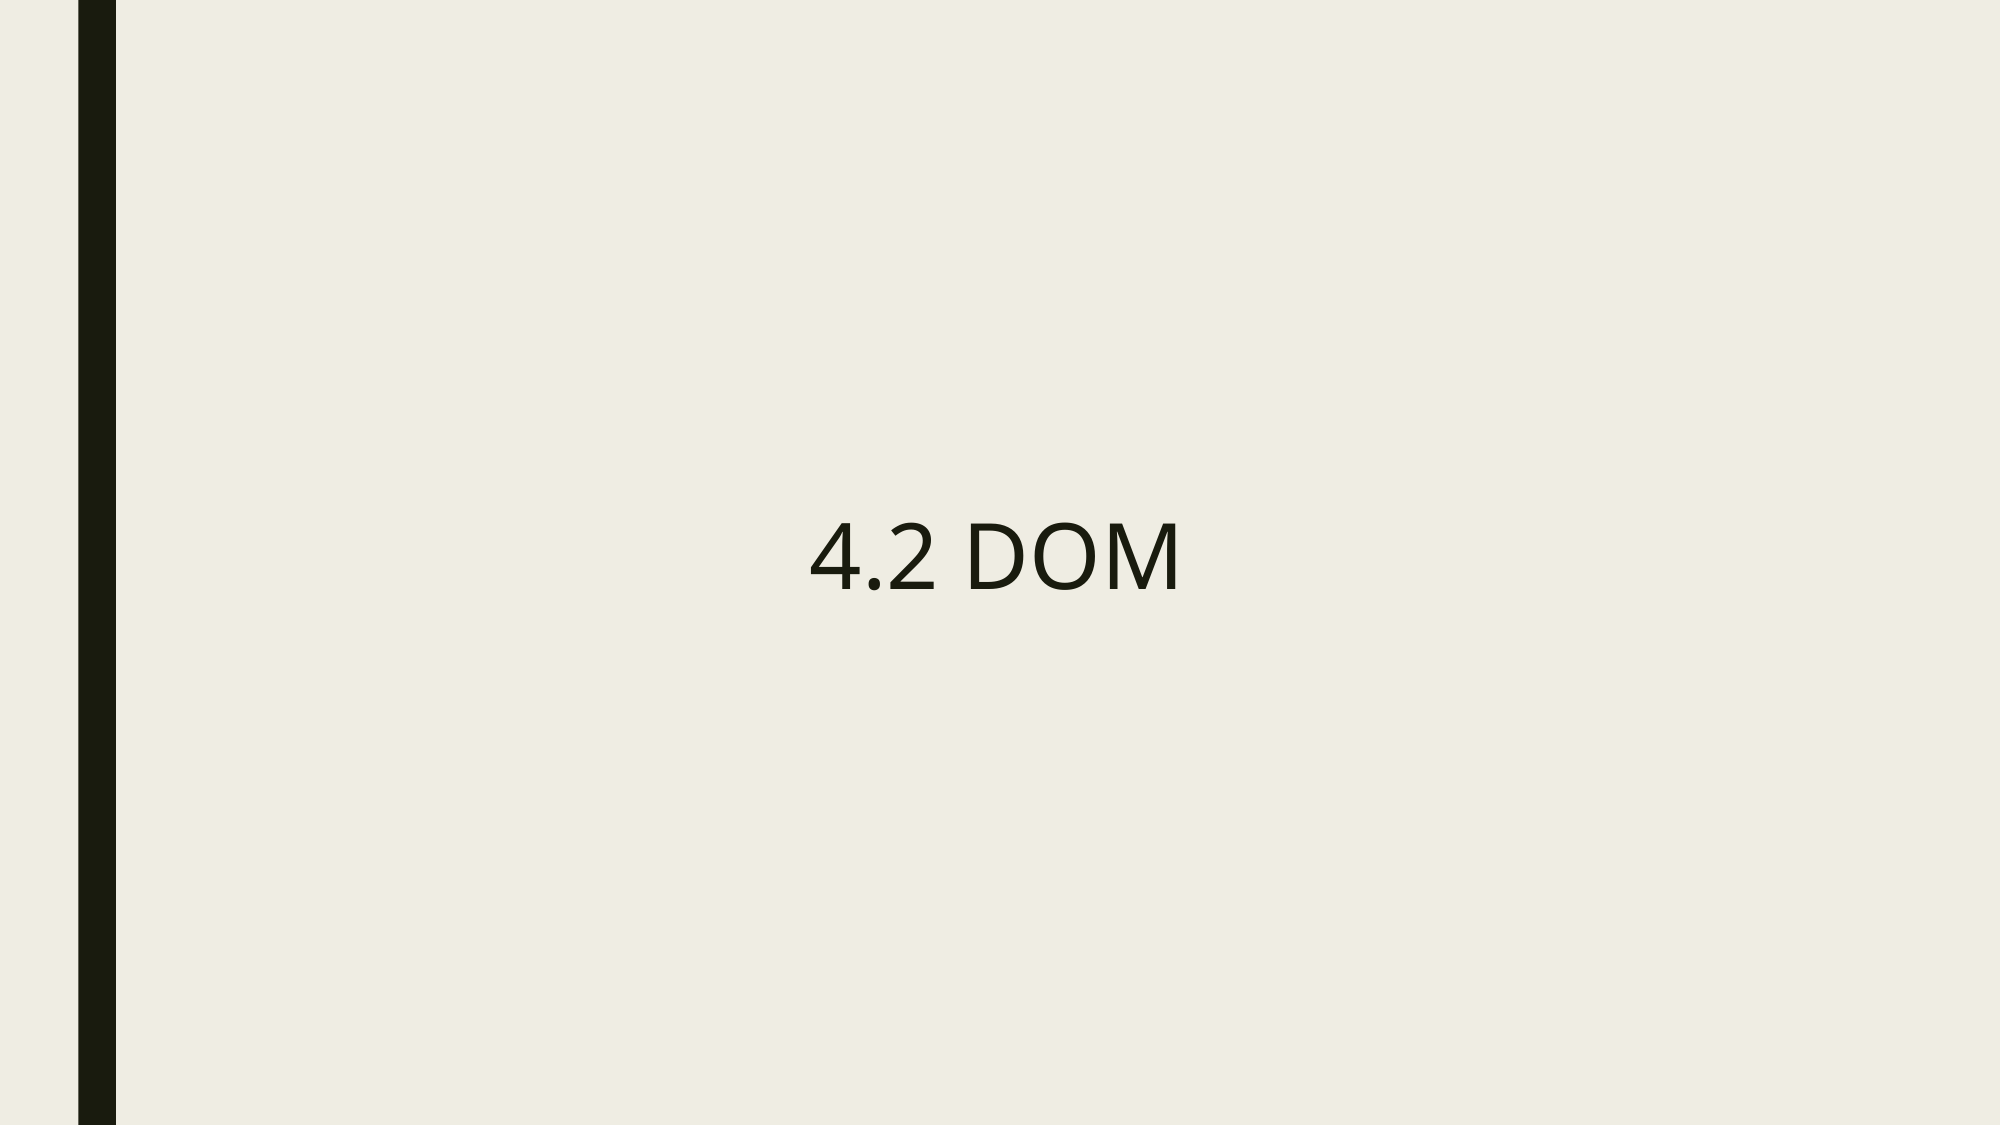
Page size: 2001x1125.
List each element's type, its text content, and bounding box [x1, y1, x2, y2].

title 4.2 DOM [794, 503, 1206, 622]
